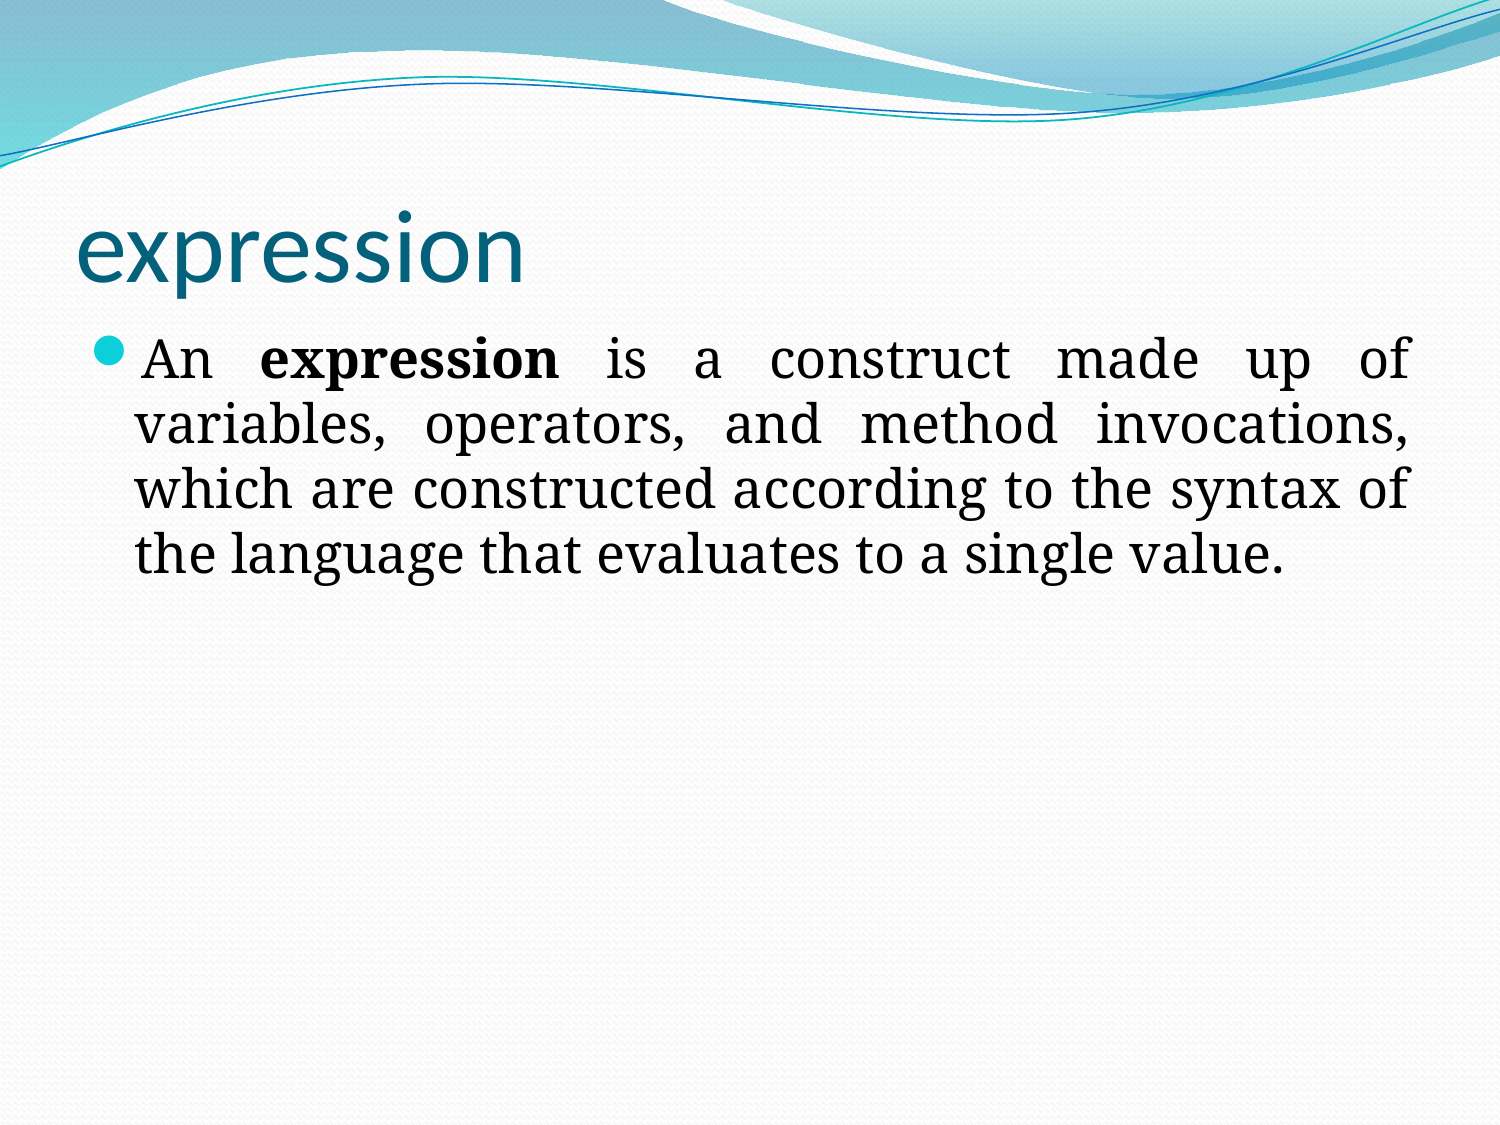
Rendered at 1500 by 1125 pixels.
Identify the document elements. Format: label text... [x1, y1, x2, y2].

list An expression is a construct made up of variables, operators, and method invocations, which are constructed according to the syntax of the language that evaluates to a single value. [75, 317, 1425, 1038]
title expression [75, 115, 1425, 303]
